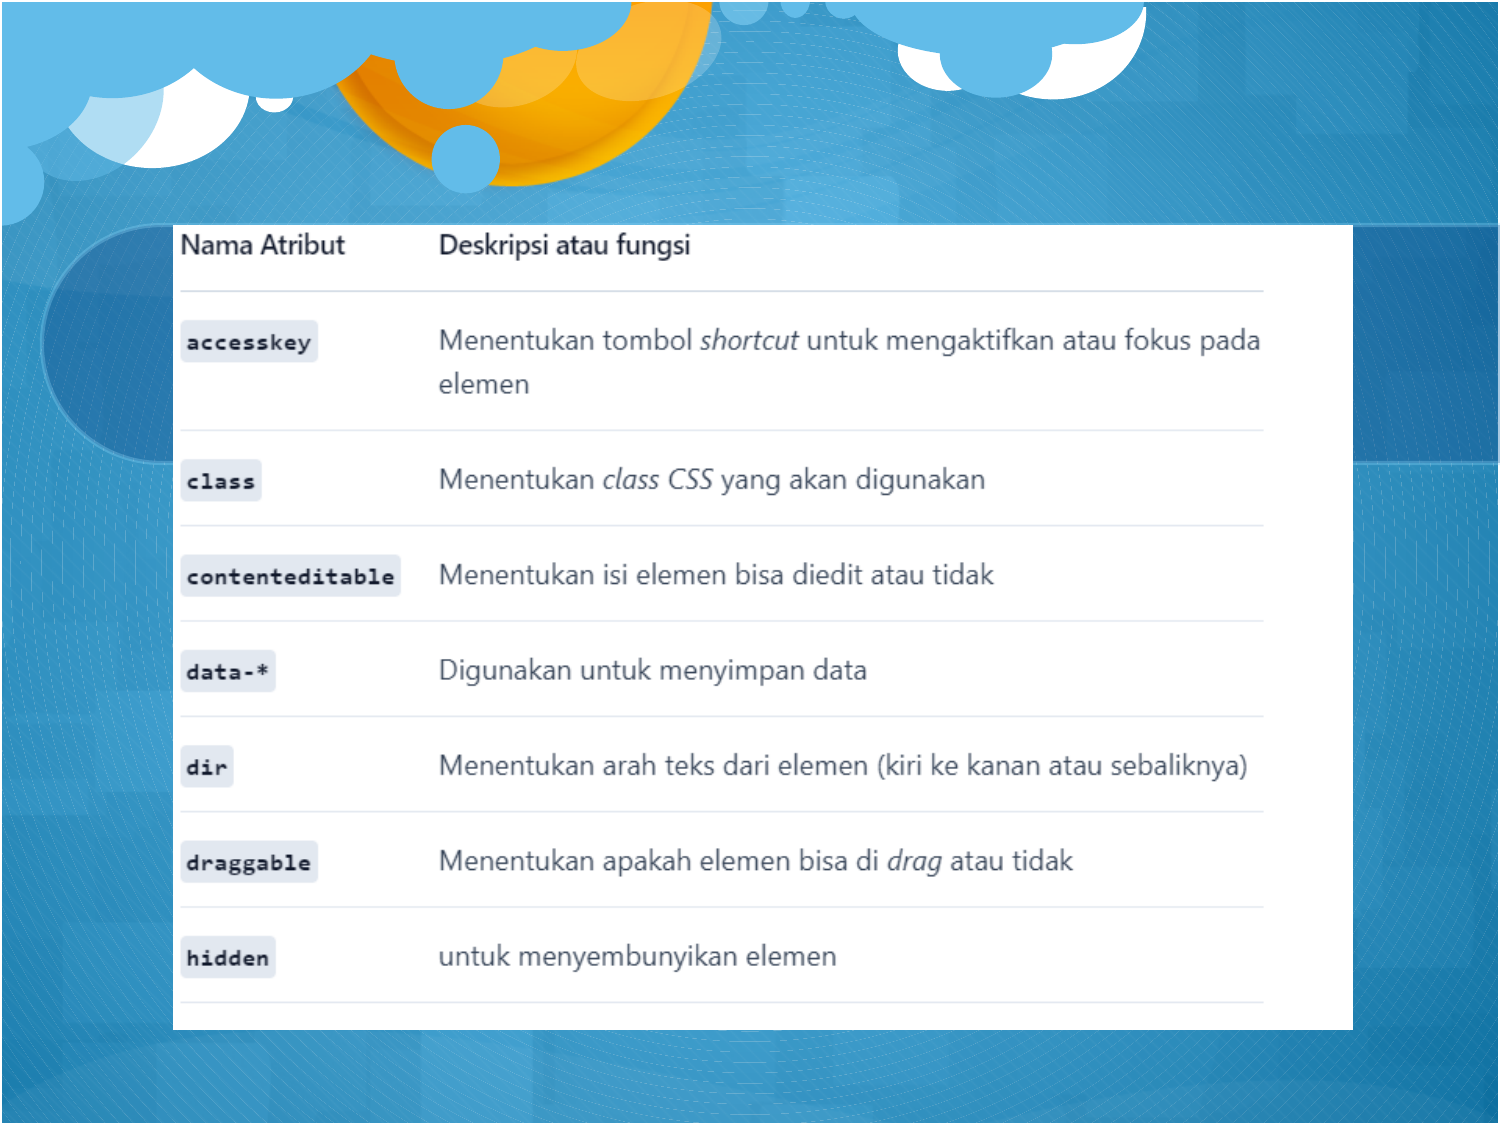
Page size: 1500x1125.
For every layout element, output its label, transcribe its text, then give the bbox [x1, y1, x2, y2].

picture [2, 2, 1498, 1123]
title Struktur Dasar HTML [39, 222, 183, 466]
